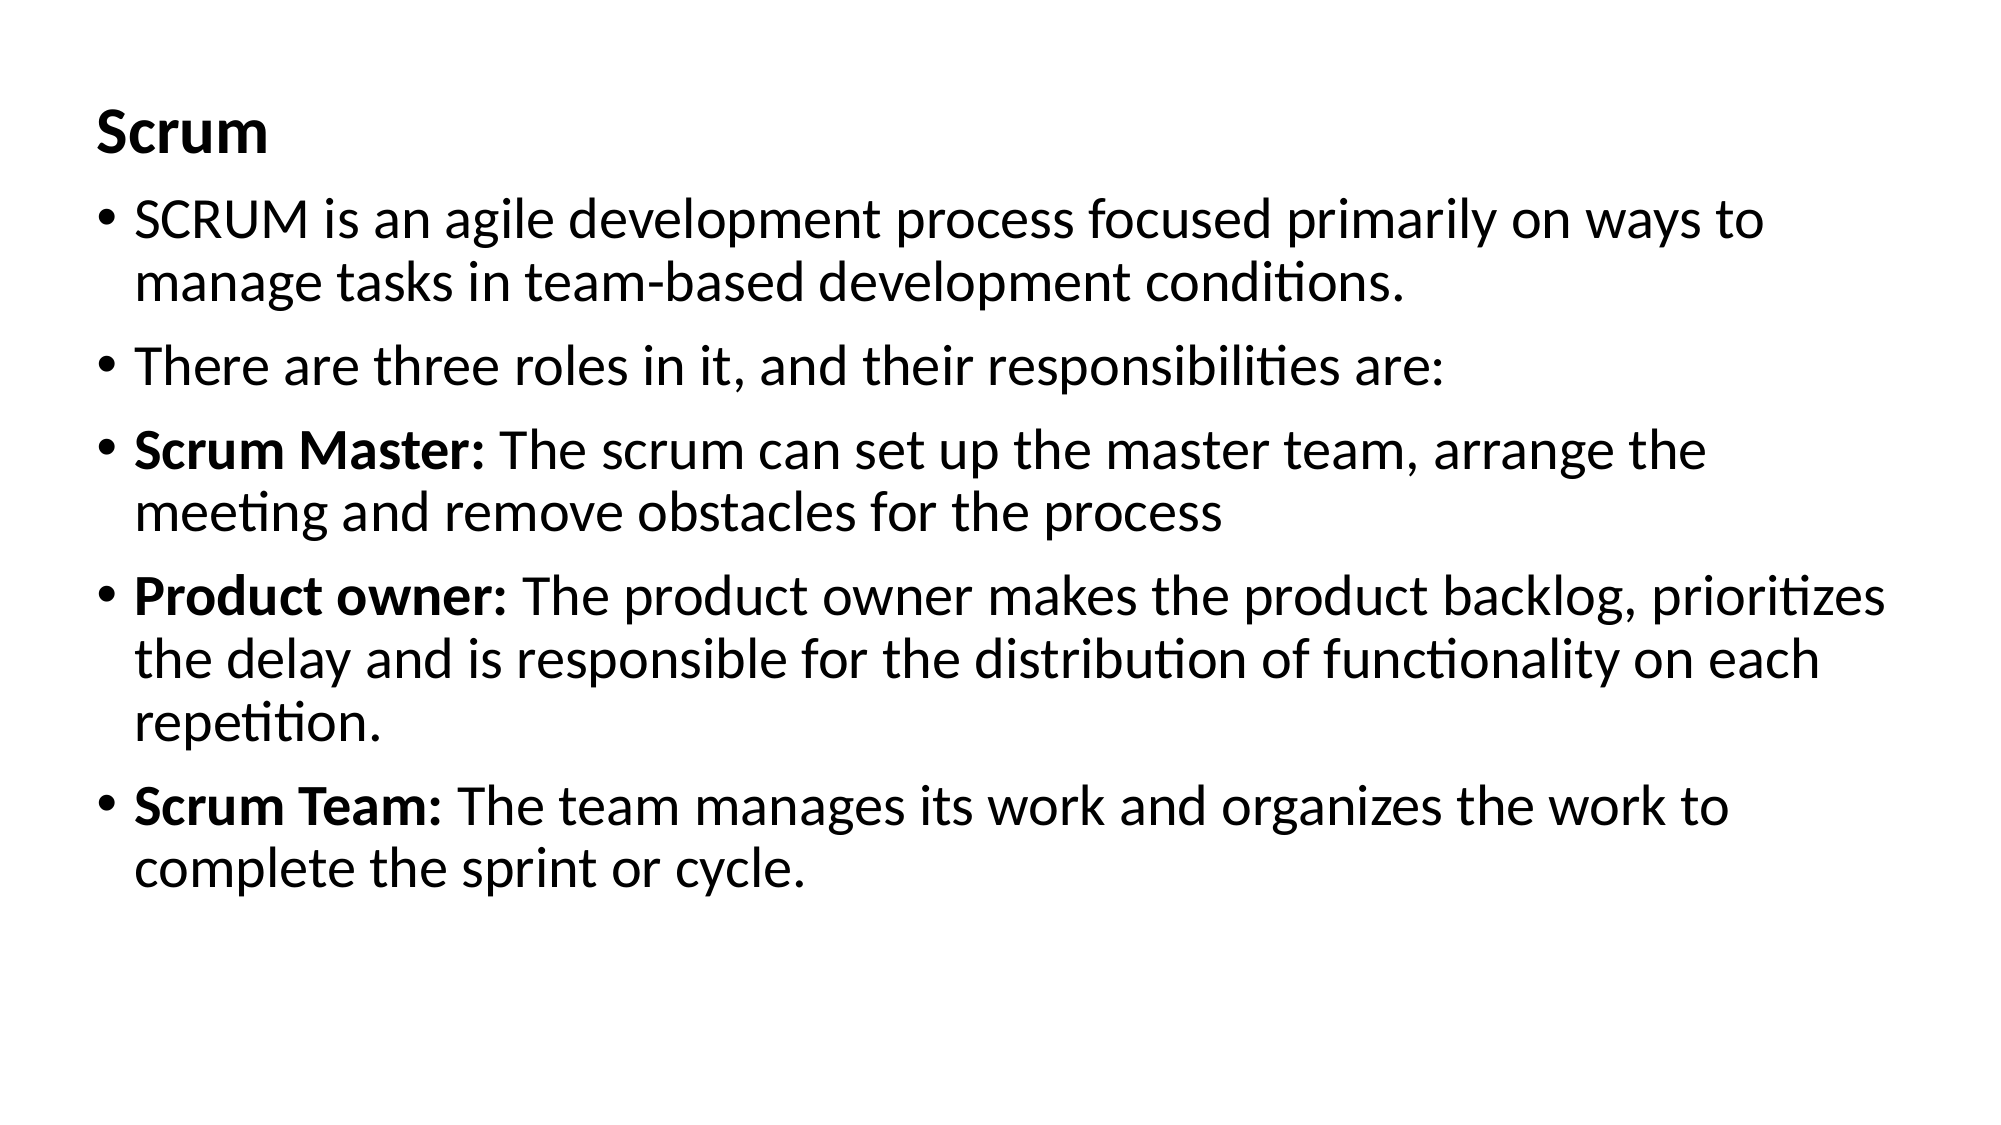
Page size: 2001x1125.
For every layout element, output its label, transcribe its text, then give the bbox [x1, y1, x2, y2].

list Scrum SCRUM is an agile development process focused primarily on ways to manage tasks in team-based development conditions. There are three roles in it, and their responsibilities are: Scrum Master: The scrum can set up the master team, arrange the meeting and remove obstacles for the process Product owner: The product owner makes the product backlog, prioritizes the delay and is responsible for the distribution of functionality on each repetition. Scrum Team: The team manages its work and organizes the work to complete the sprint or cycle. [81, 88, 1911, 1037]
